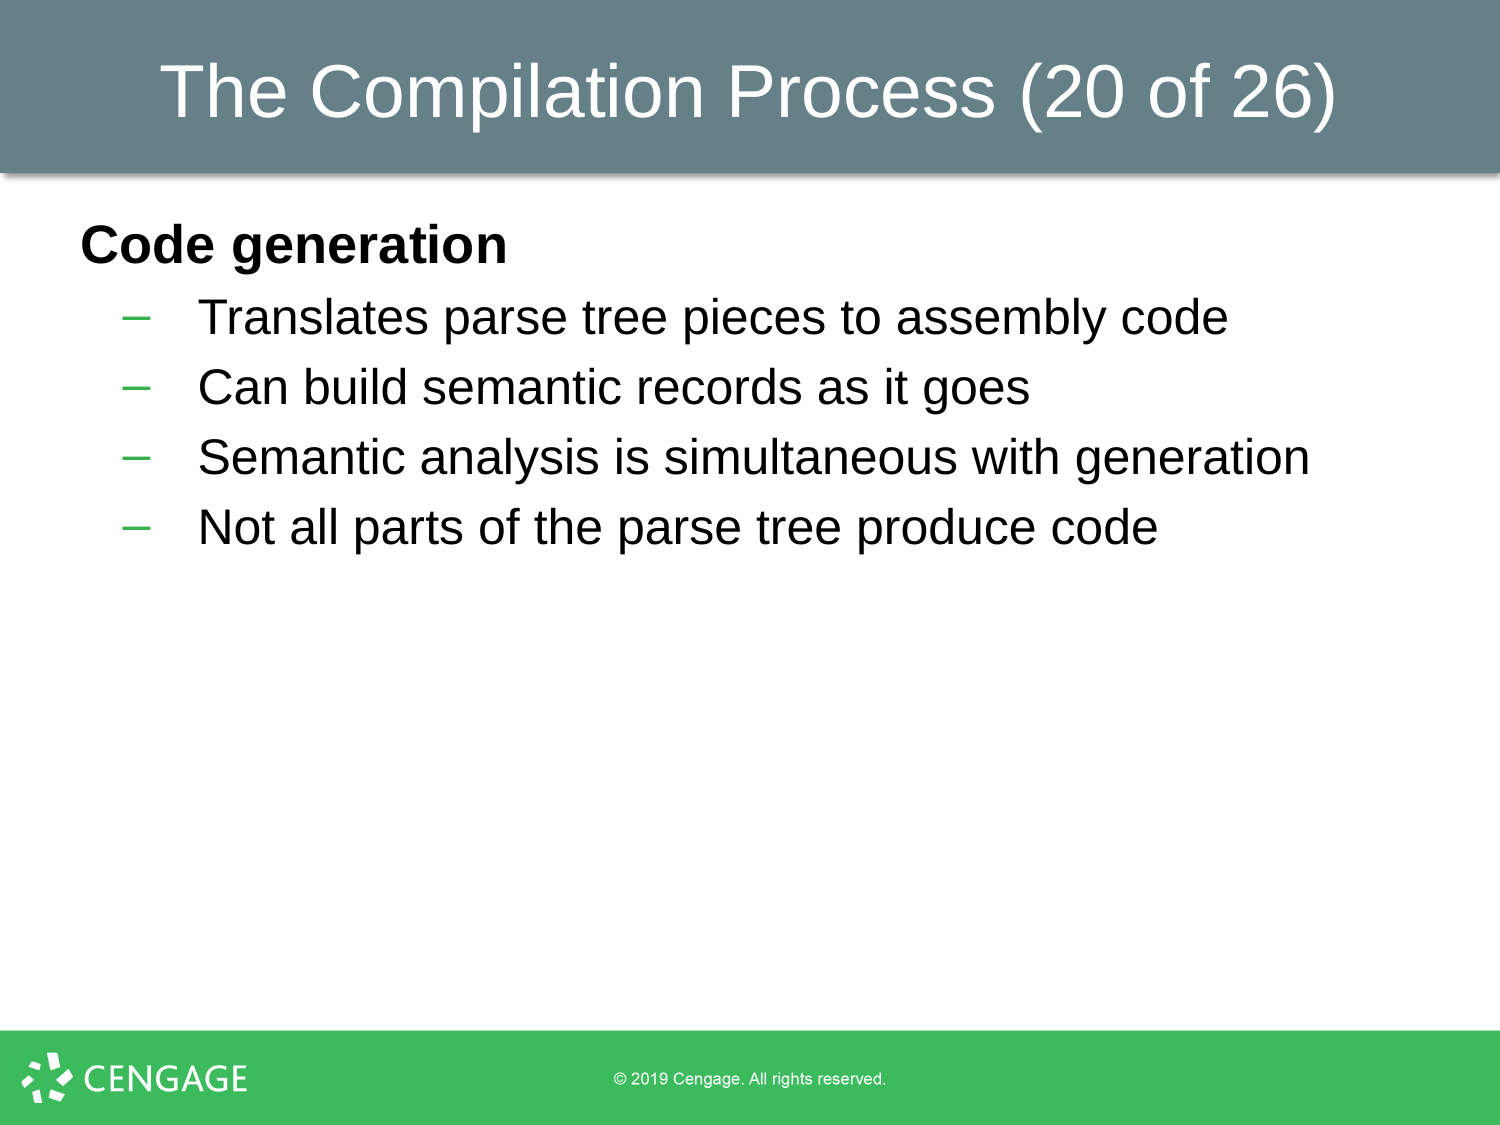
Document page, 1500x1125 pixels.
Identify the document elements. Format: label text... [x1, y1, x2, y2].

picture [0, 174, 1500, 1125]
title The Compilation Process (20 of 26) [0, 0, 1500, 174]
list Code generation Translates parse tree pieces to assembly code Can build semantic records as it goes Semantic analysis is simultaneous with generation Not all parts of the parse tree produce code [65, 201, 1446, 1012]
